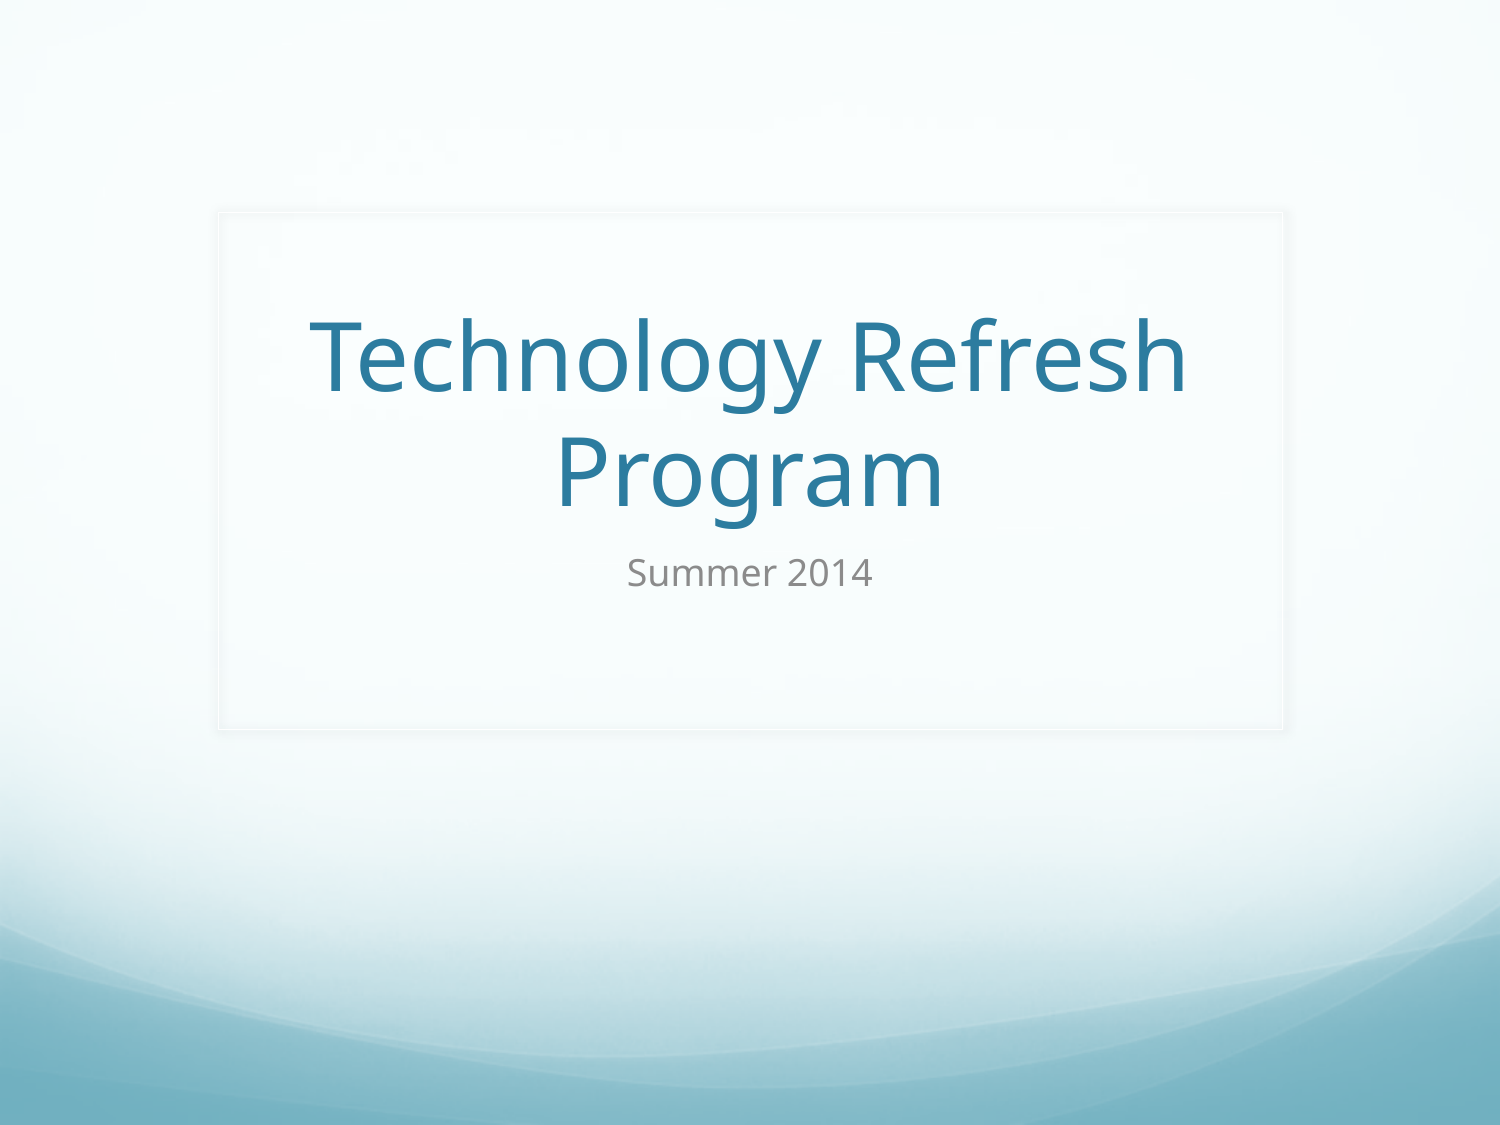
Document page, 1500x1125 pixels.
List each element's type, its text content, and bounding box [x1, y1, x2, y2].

title Technology Refresh Program [217, 249, 1283, 533]
subtitle Summer 2014 [217, 541, 1283, 625]
